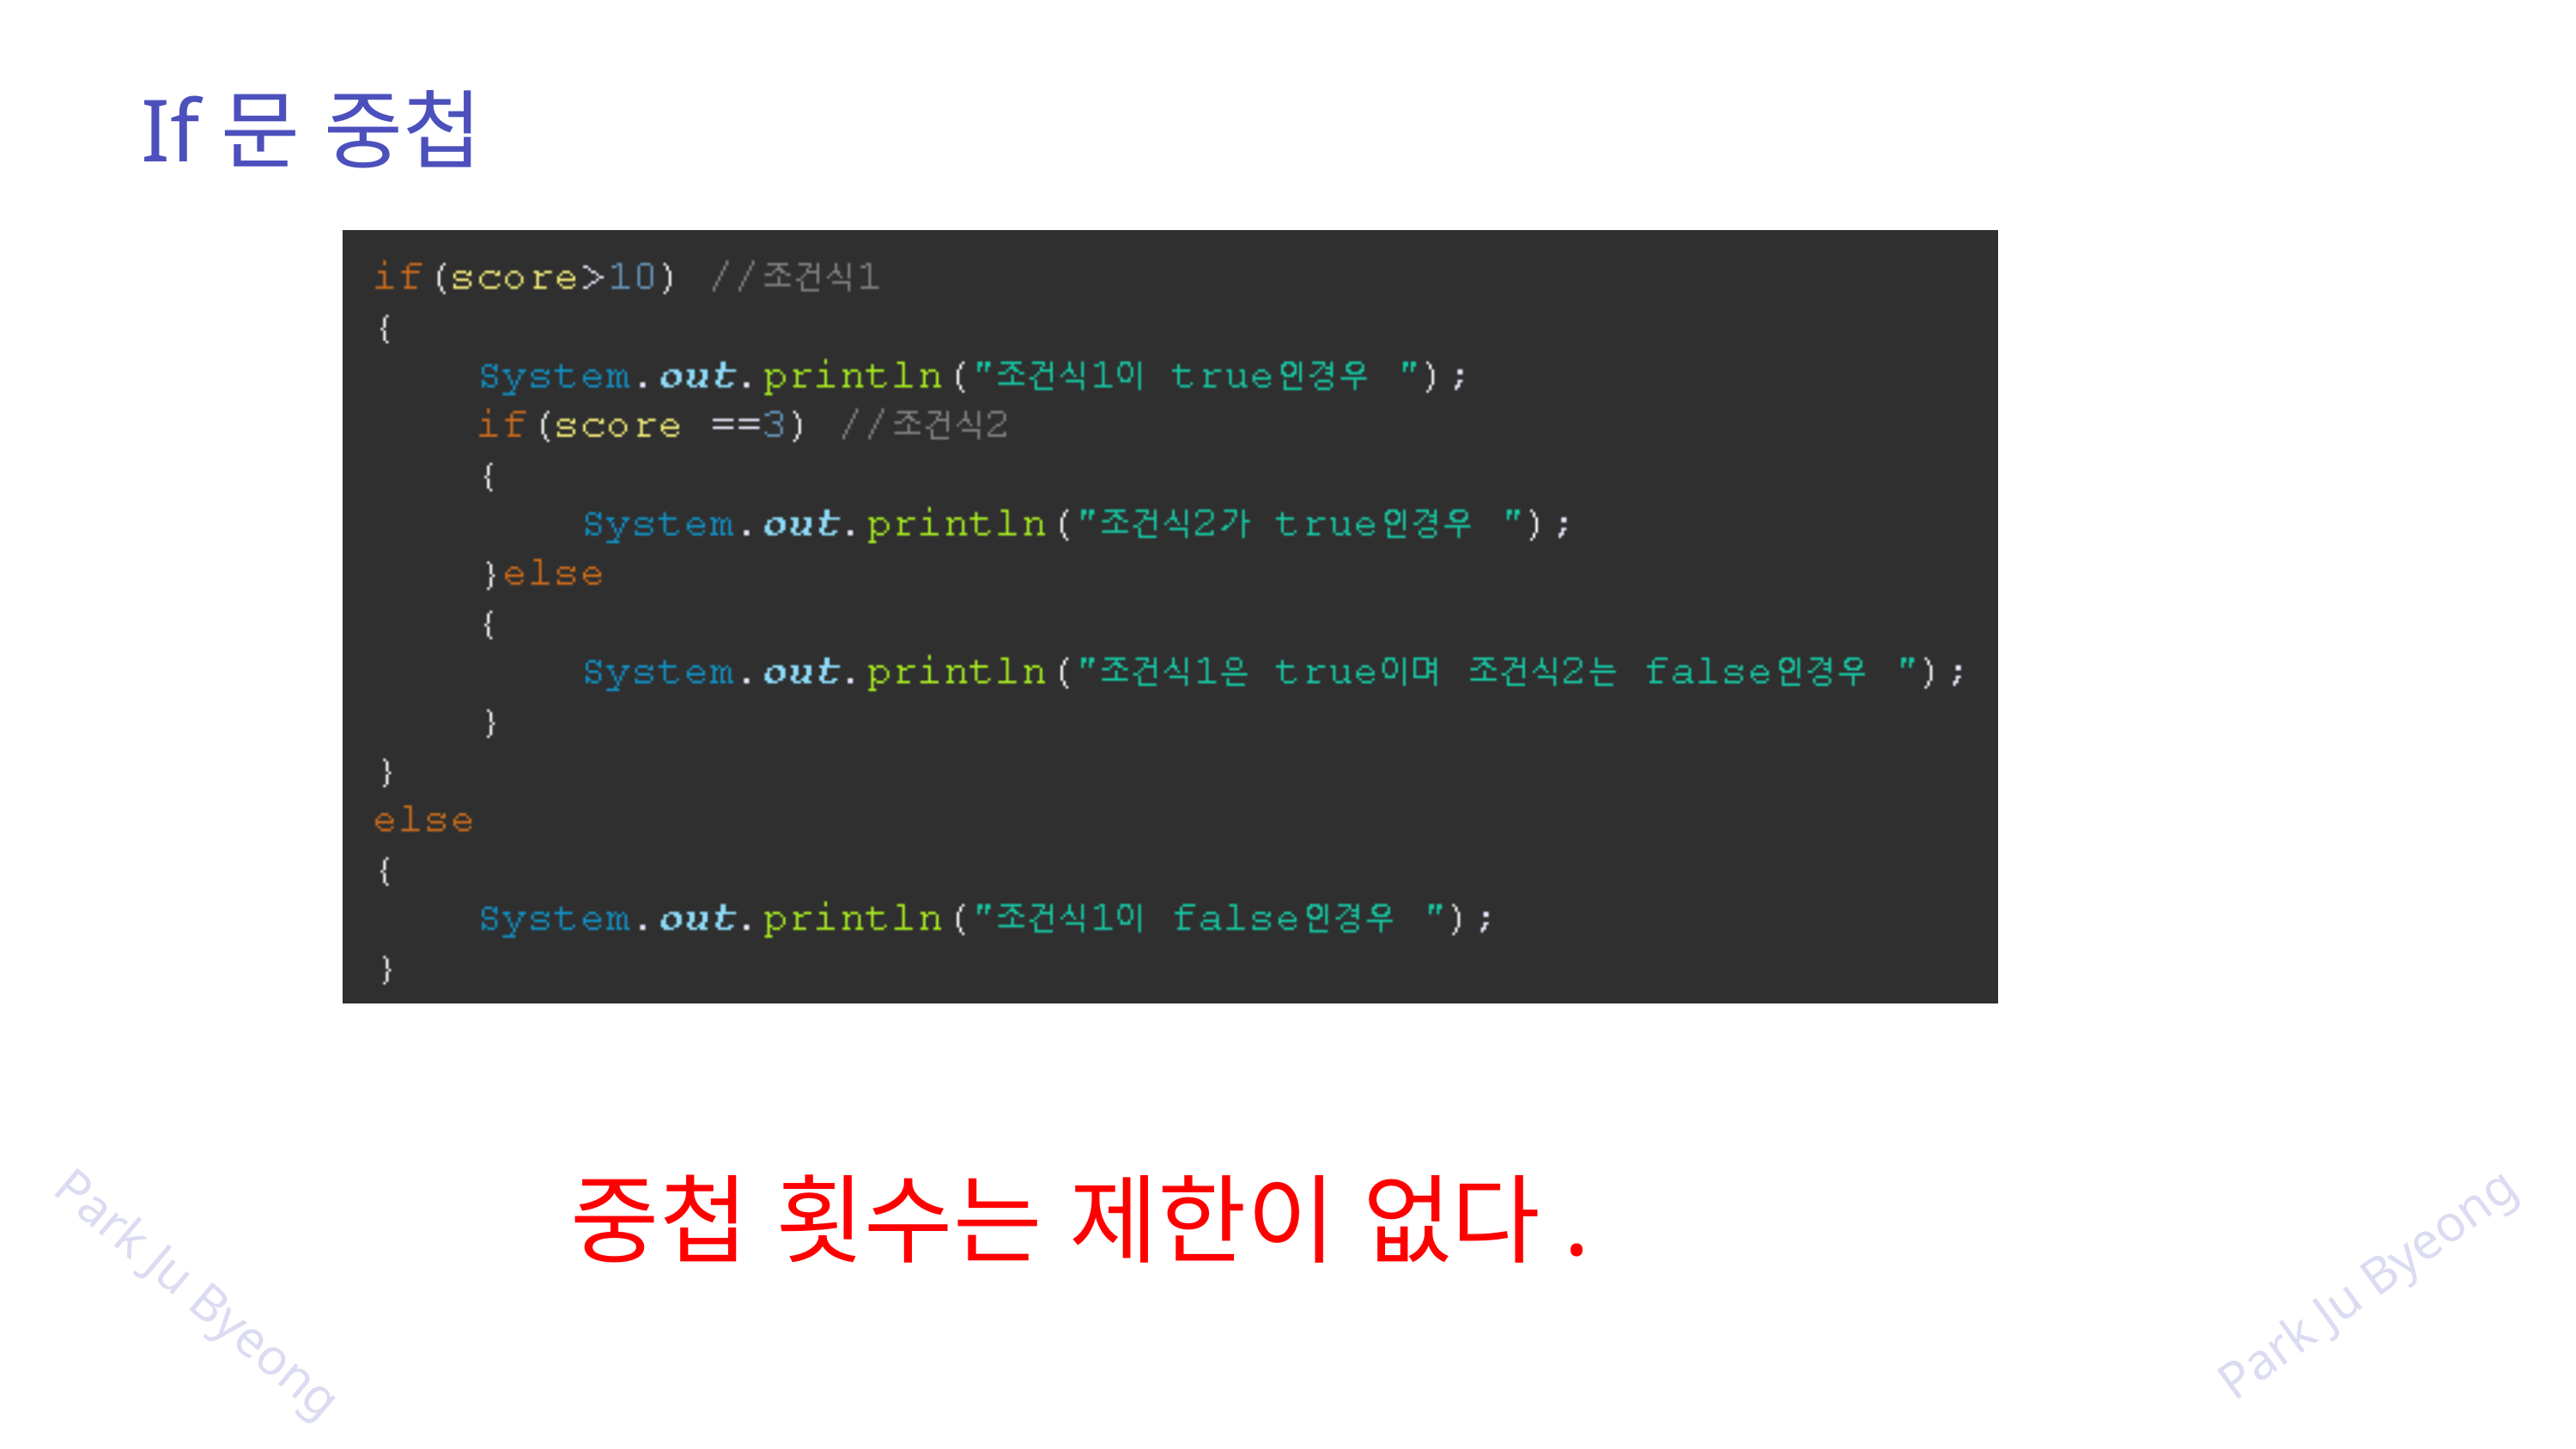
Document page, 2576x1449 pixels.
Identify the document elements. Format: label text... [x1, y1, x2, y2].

text_box If문 중첩 [129, 70, 987, 185]
text_box 중첩 횟수는 제한이 없다. [558, 1152, 1760, 1282]
picture [343, 230, 1998, 1003]
